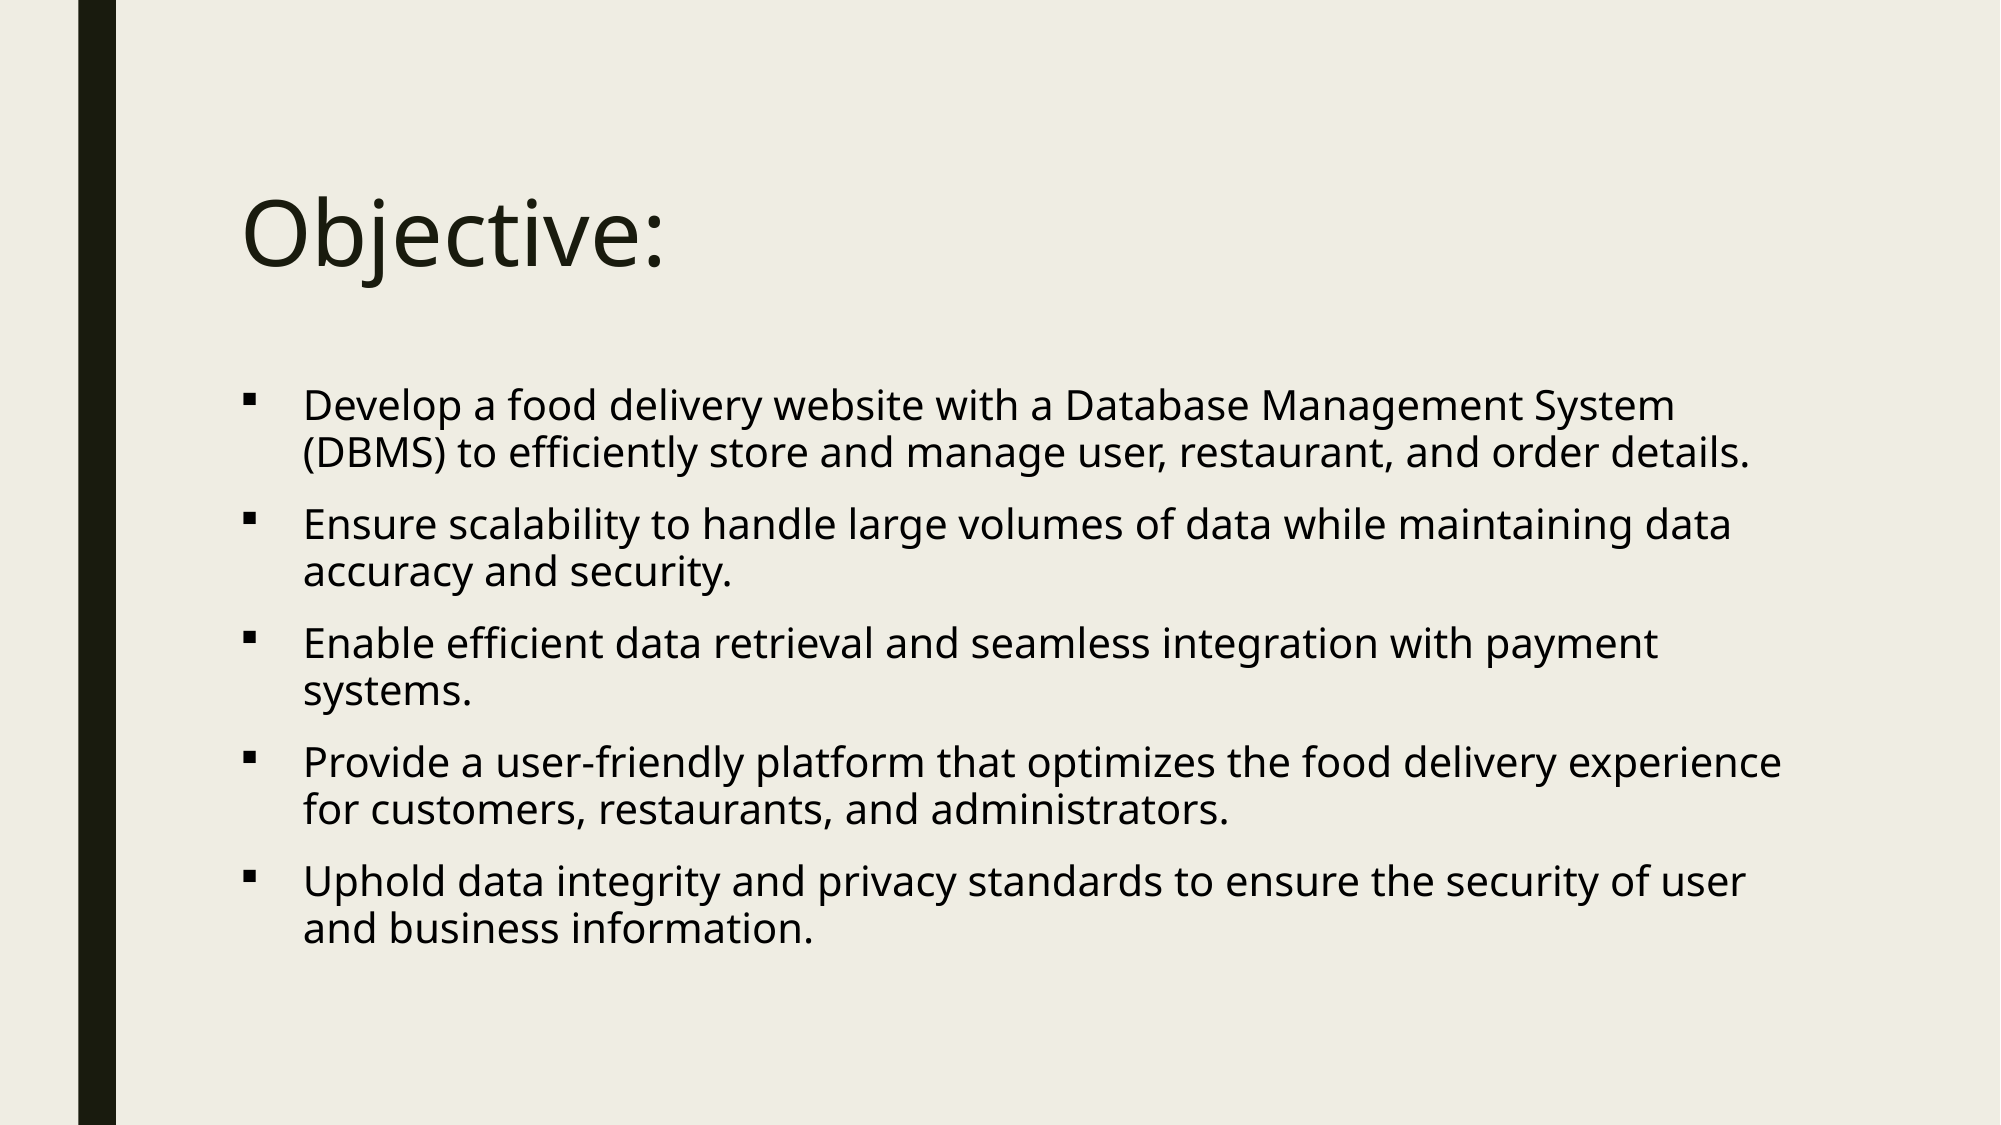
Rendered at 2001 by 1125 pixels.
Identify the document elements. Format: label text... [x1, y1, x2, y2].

title Objective: [225, 112, 1800, 357]
list Develop a food delivery website with a Database Management System (DBMS) to efficiently store and manage user, restaurant, and order details. Ensure scalability to handle large volumes of data while maintaining data accuracy and security. Enable efficient data retrieval and seamless integration with payment systems. Provide a user-friendly platform that optimizes the food delivery experience for customers, restaurants, and administrators. Uphold data integrity and privacy standards to ensure the security of user and business information. [225, 375, 1800, 963]
